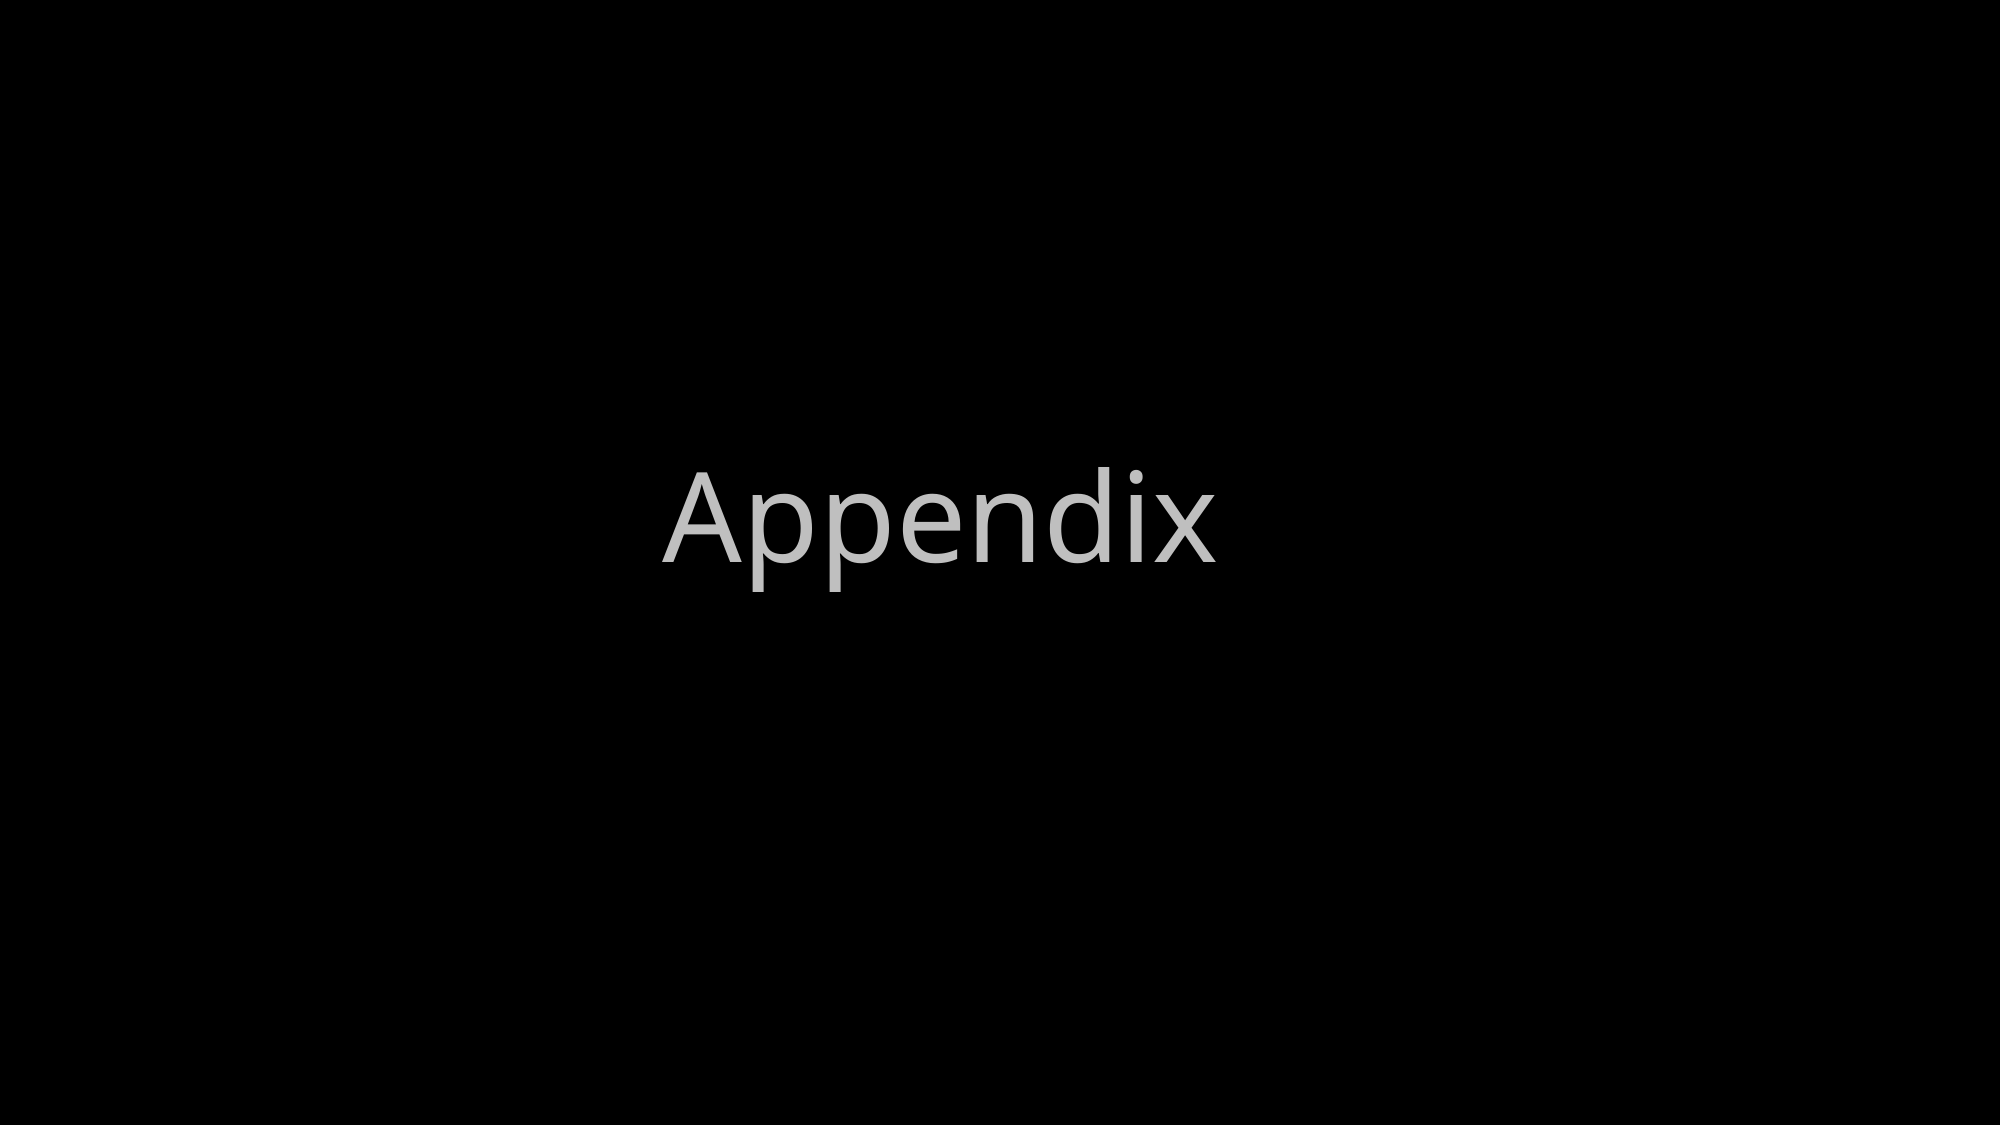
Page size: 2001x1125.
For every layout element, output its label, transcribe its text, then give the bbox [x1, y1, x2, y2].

text_box Appendix [647, 430, 1491, 595]
